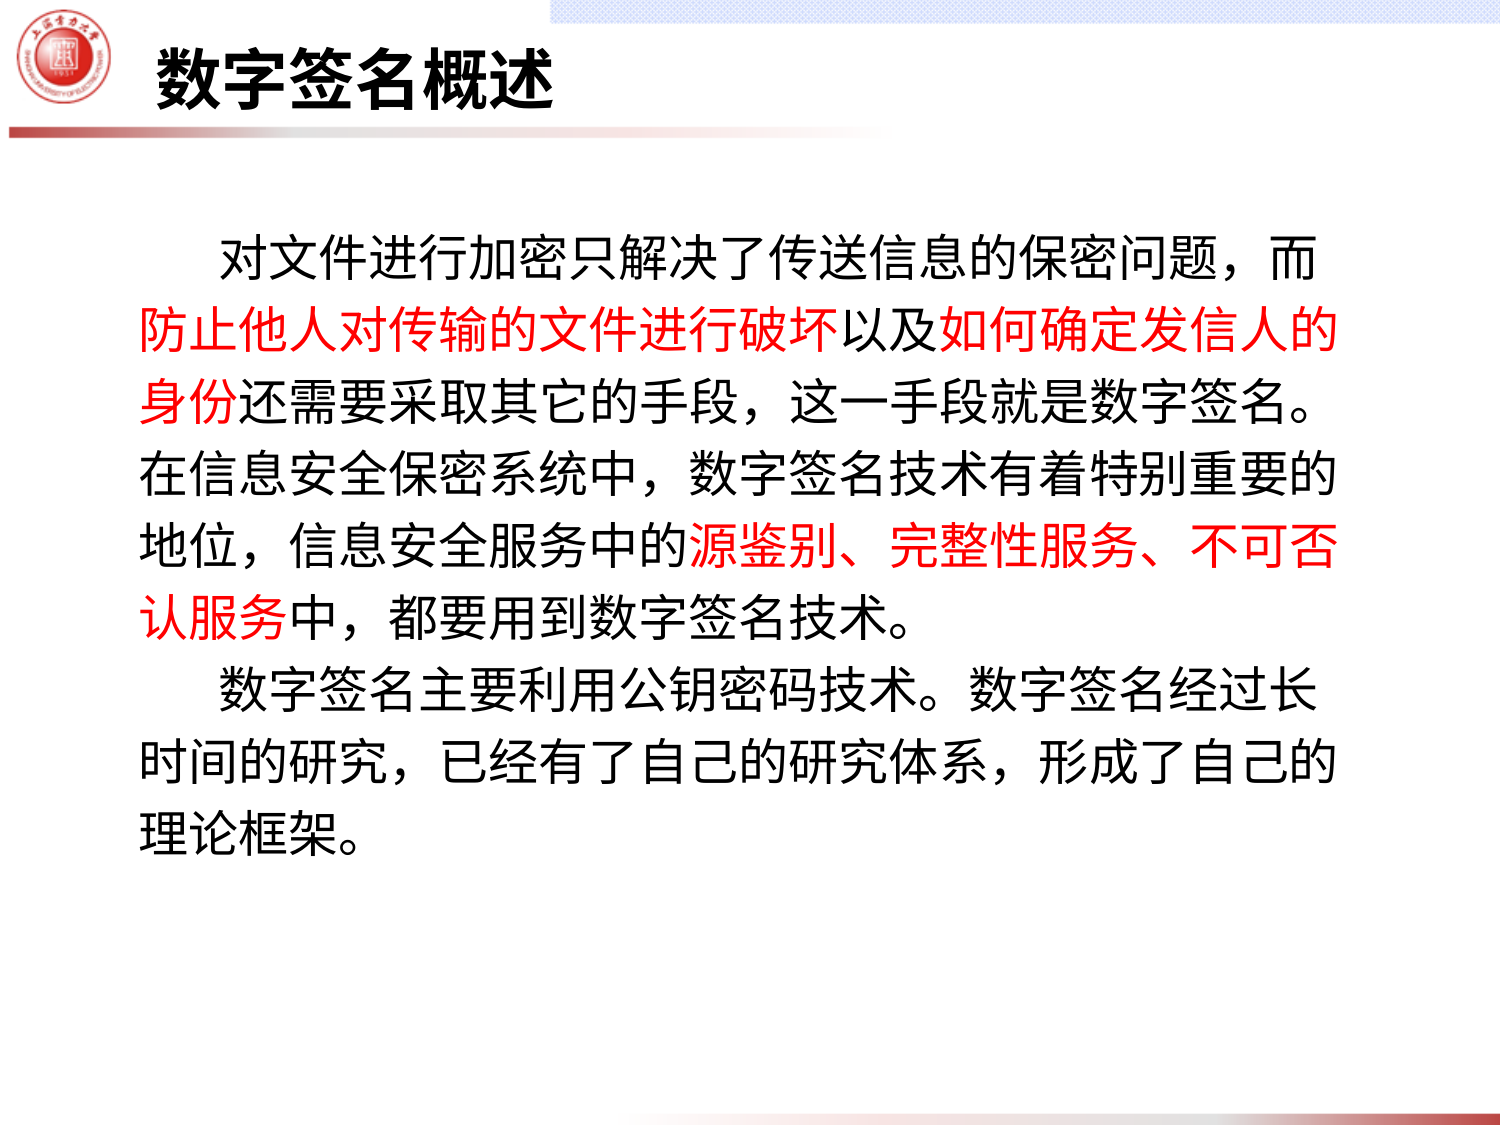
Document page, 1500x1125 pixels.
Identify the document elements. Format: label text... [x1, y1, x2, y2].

picture [0, 0, 1500, 1125]
text_box 对文件进行加密只解决了传送信息的保密问题，而防止他人对传输的文件进行破坏以及如何确定发信人的身份还需要采取其它的手段，这一手段就是数字签名。在信息安全保密系统中，数字签名技术有着特别重要的地位，信息安全服务中的源鉴别、完整性服务、不可否认服务中，都要用到数字签名技术。 数字签名主要利用公钥密码技术。数字签名经过长时间的研究，已经有了自己的研究体系，形成了自己的理论框架。 [123, 207, 1380, 871]
text_box 数字签名概述 [140, 35, 1364, 126]
